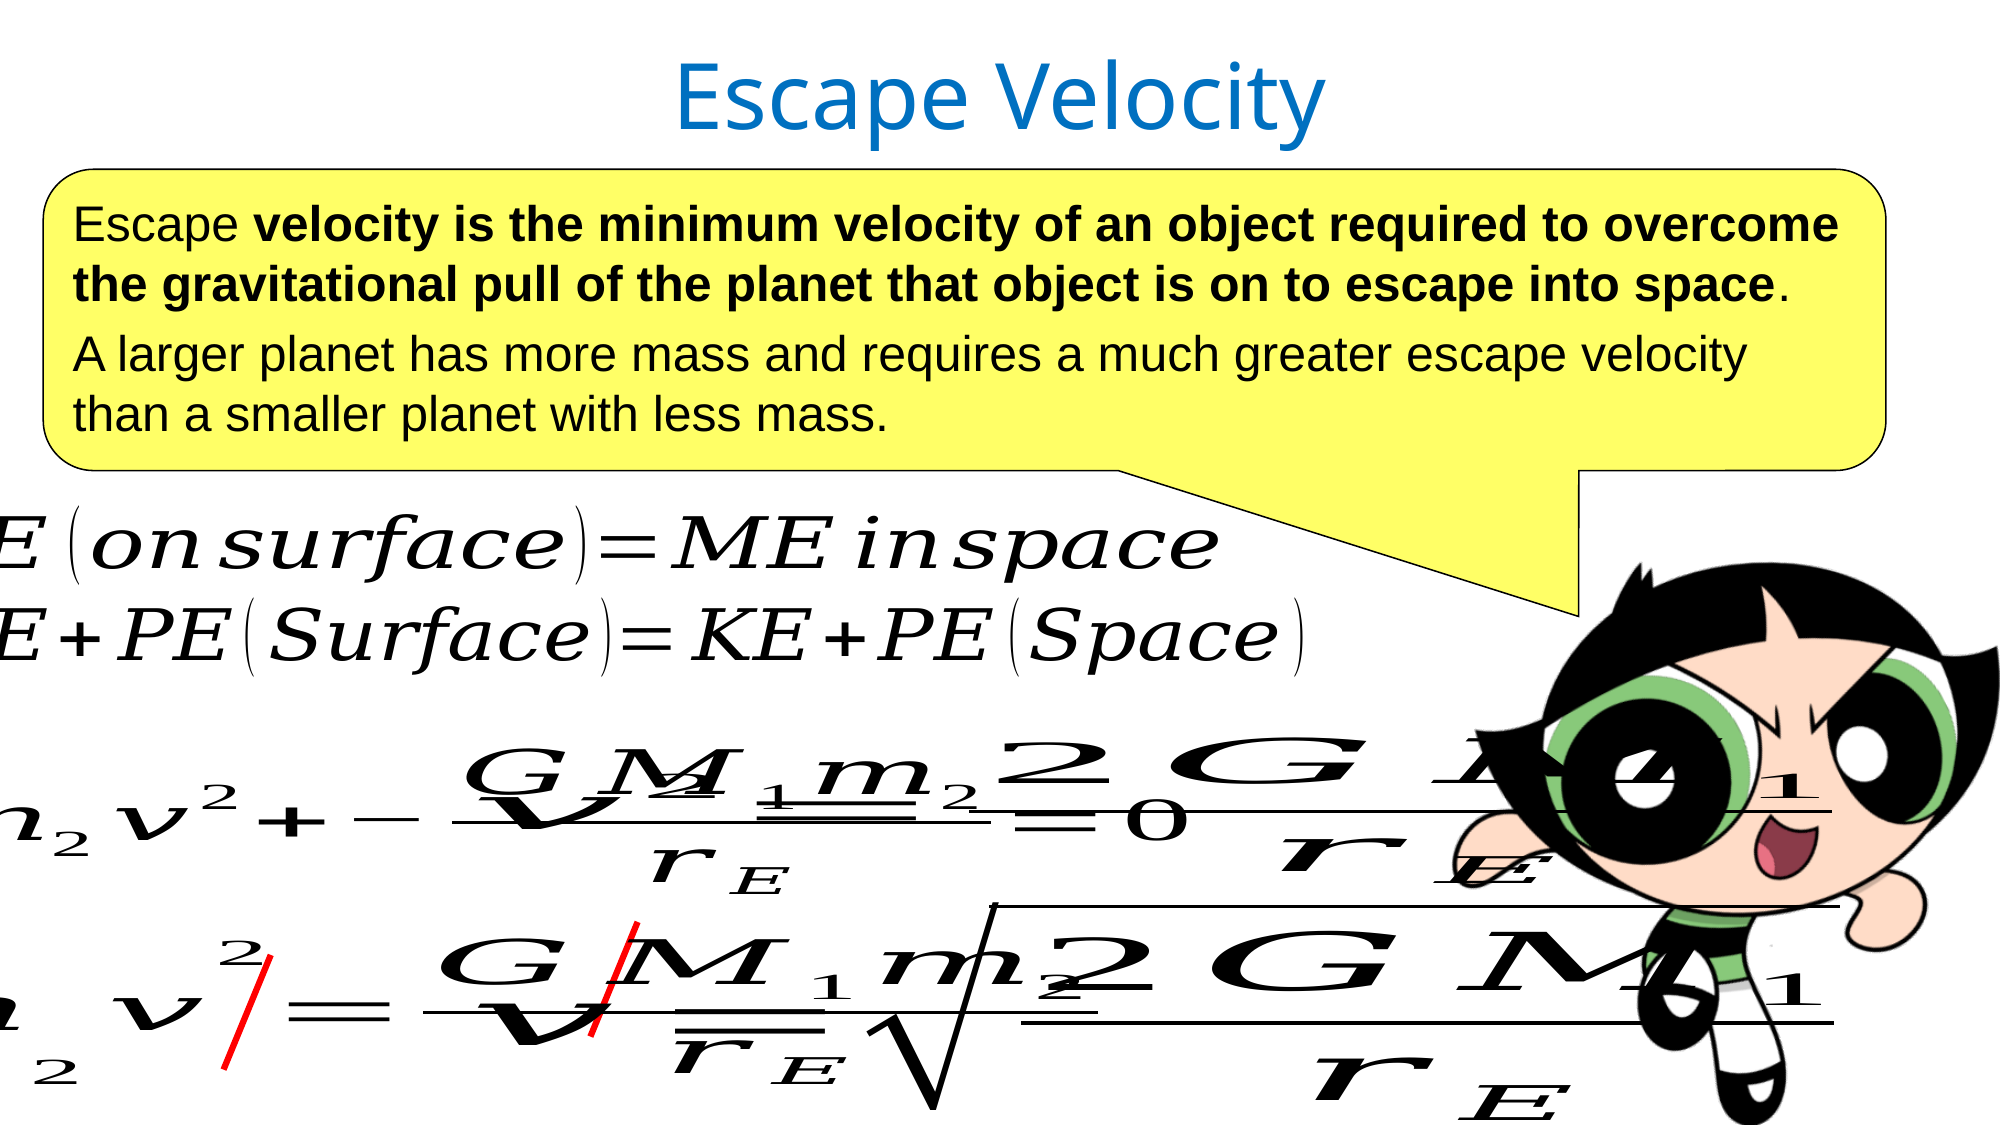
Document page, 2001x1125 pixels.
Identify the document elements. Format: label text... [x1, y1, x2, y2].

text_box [223, 954, 271, 1070]
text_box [590, 921, 638, 1037]
picture [1451, 560, 2000, 1125]
title Escape Velocity [99, 0, 1900, 187]
text_box Escape velocity is the minimum velocity of an object required to overcome the gravitational pull of the planet that object is on to escape into space. A larger planet has more mass and requires a much greater escape velocity than a smaller planet with less mass. [43, 169, 1886, 575]
